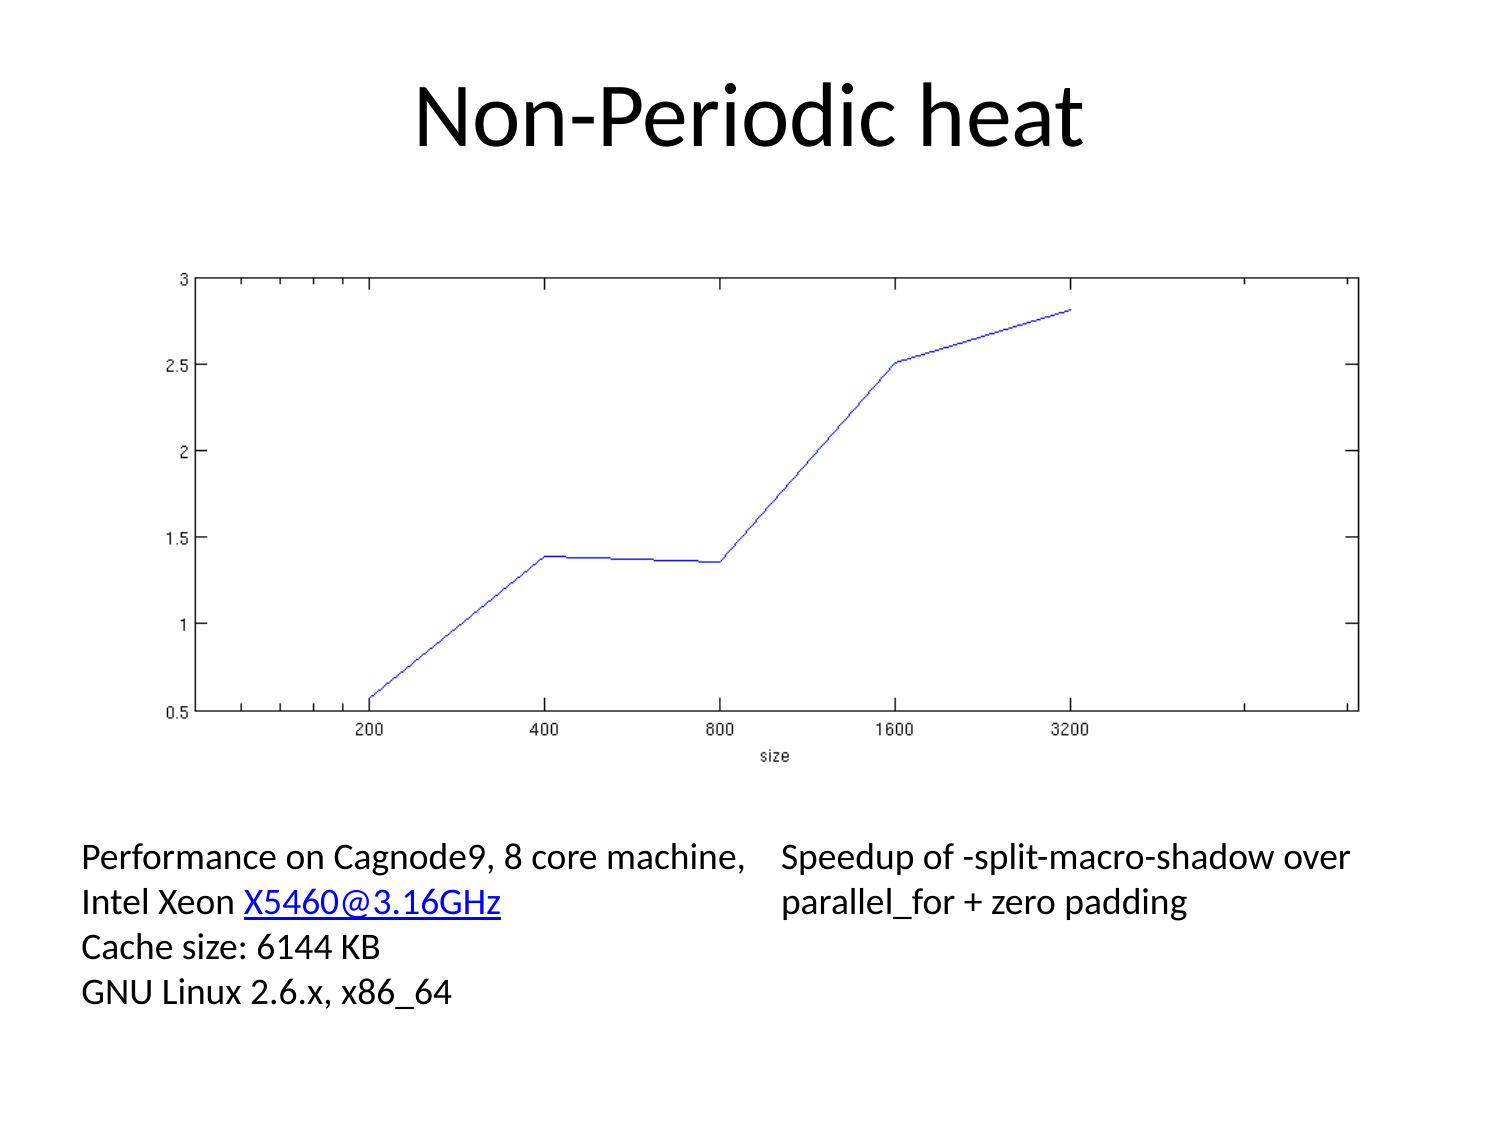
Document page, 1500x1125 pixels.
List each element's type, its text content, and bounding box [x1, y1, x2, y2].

text_box Performance on Cagnode9, 8 core machine, Intel Xeon X5460@3.16GHz Cache size: 6144 KB GNU Linux 2.6.x, x86_64 [66, 824, 762, 1020]
picture [0, 237, 1500, 770]
text_box Speedup of -split-macro-shadow over parallel_for + zero padding [766, 824, 1367, 930]
title Non-Periodic heat [75, 45, 1425, 175]
